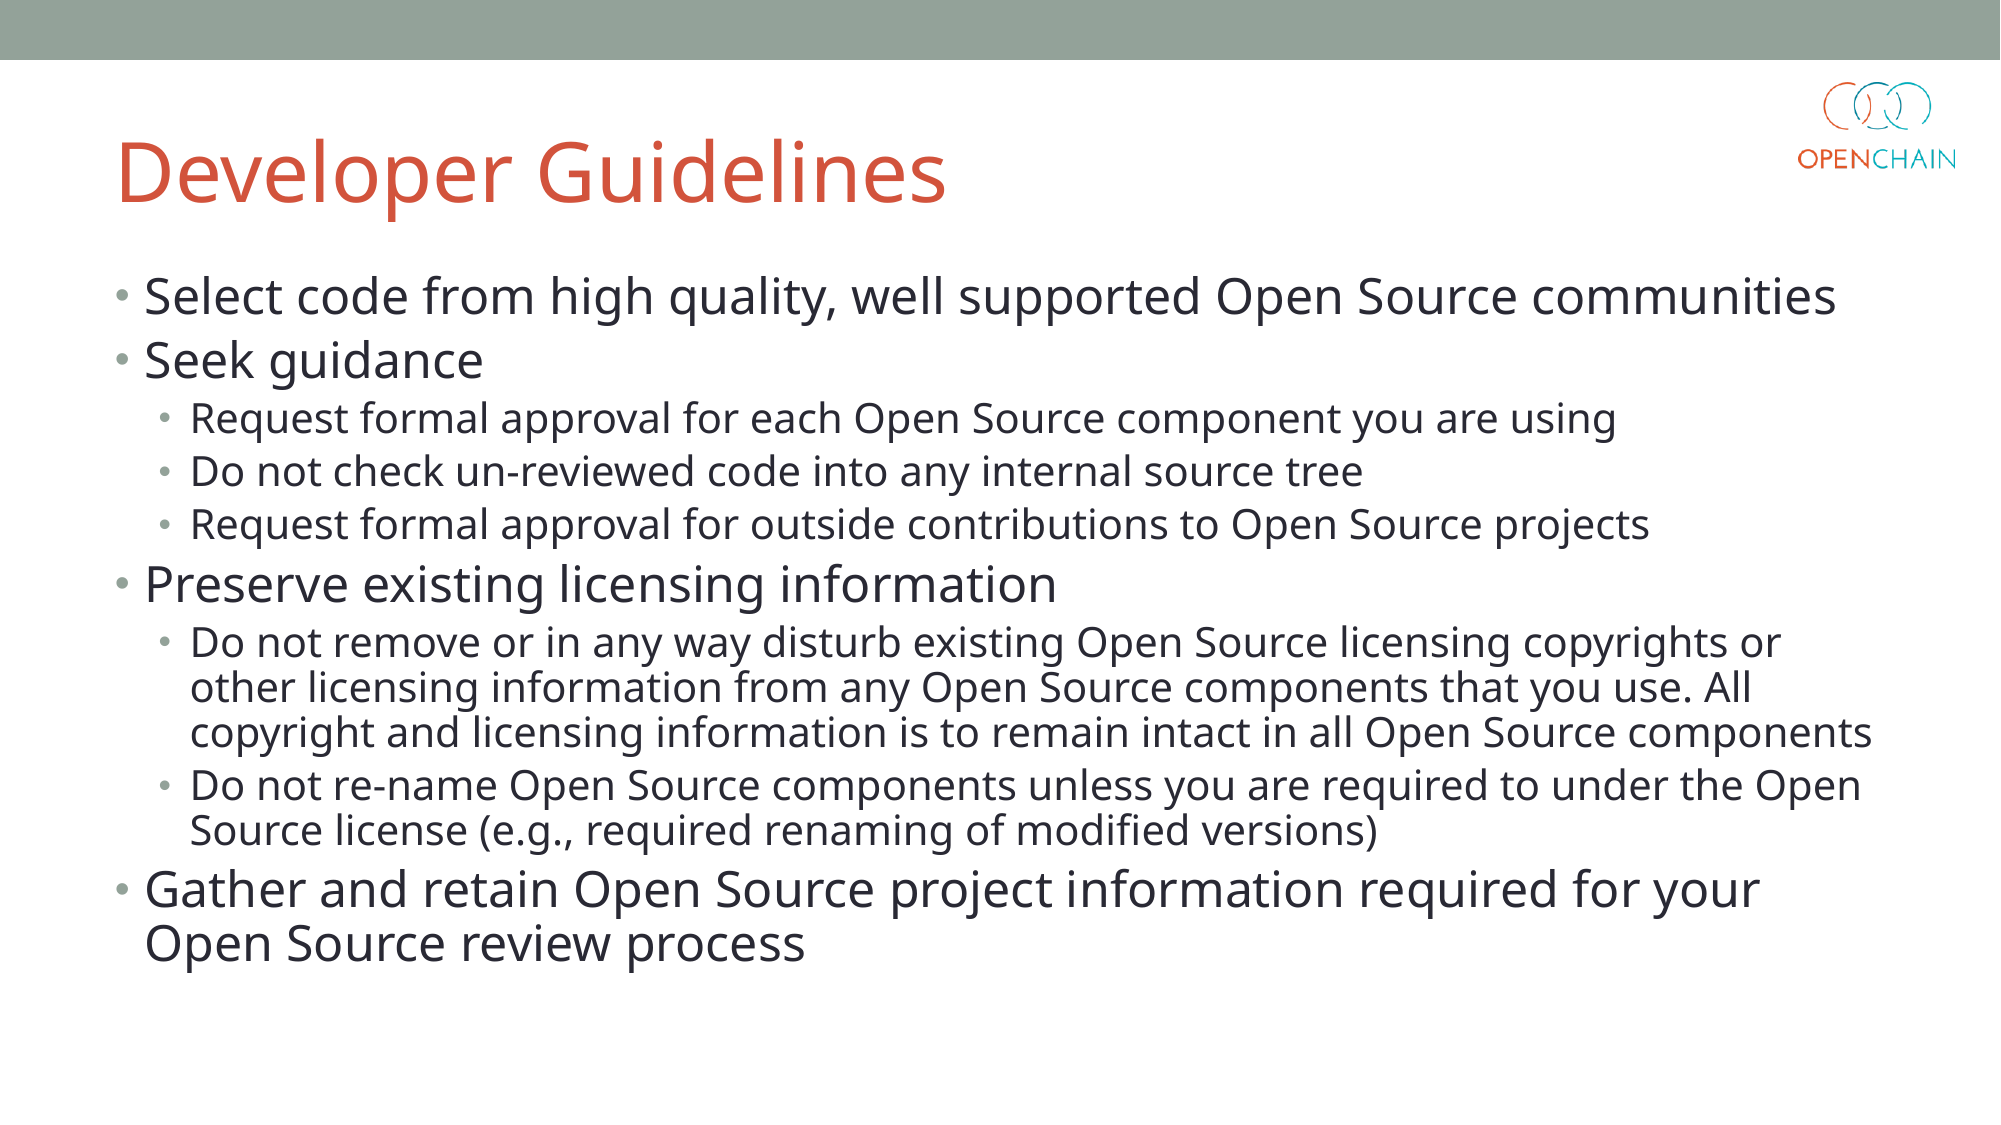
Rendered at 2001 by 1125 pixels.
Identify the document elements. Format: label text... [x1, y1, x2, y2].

text_box Select code from high quality, well supported Open Source communities Seek guidance Request formal approval for each Open Source component you are using Do not check un-reviewed code into any internal source tree Request formal approval for outside contributions to Open Source projects Preserve existing licensing information Do not remove or in any way disturb existing Open Source licensing copyrights or other licensing information from any Open Source components that you use. All copyright and licensing information is to remain intact in all Open Source components Do not re-name Open Source components unless you are required to under the Open Source license (e.g., required renaming of modified versions) Gather and retain Open Source project information required for your Open Source review process [99, 263, 1900, 1064]
picture [1798, 82, 1955, 169]
text_box Developer Guidelines [99, 87, 1900, 250]
